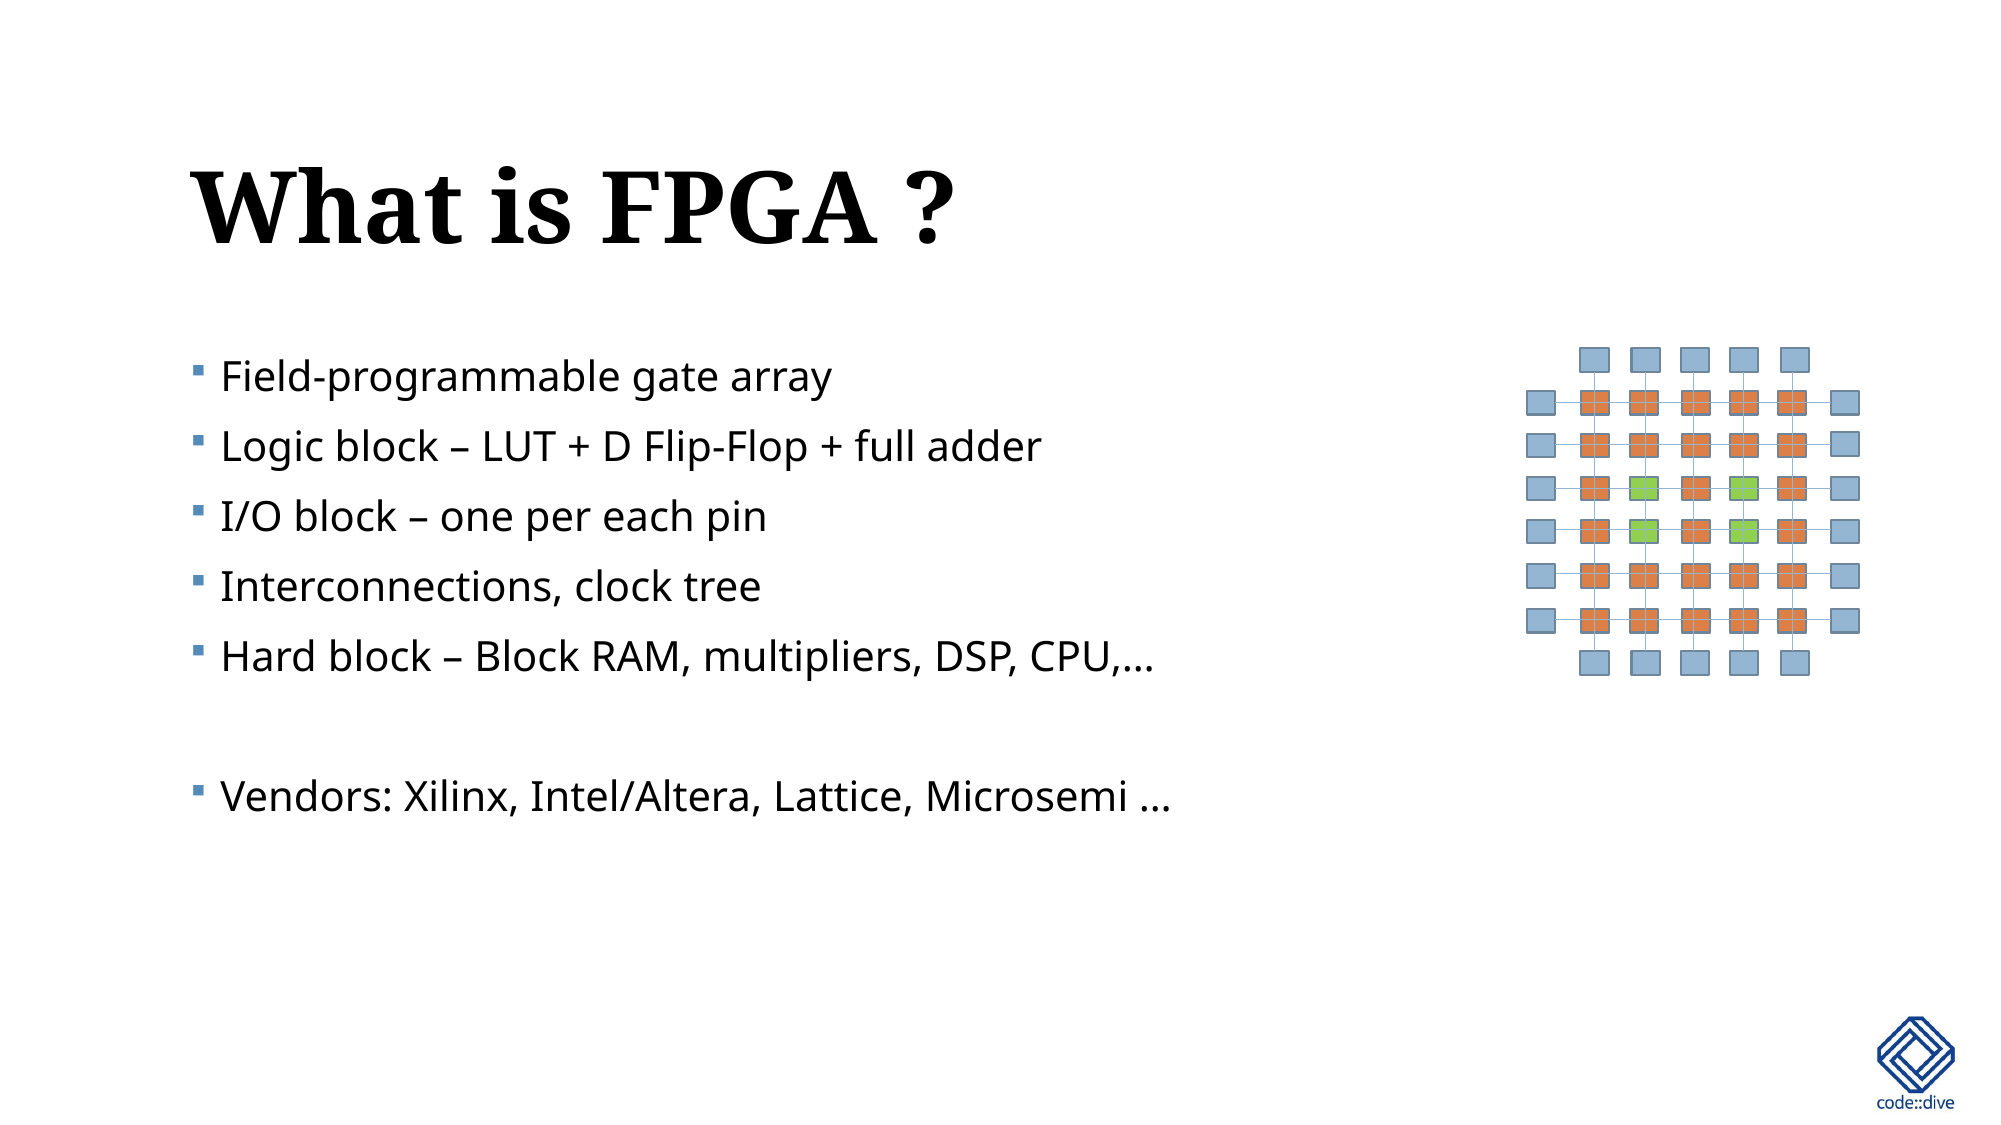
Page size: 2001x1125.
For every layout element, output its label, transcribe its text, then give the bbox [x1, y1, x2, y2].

text_box [1729, 476, 1743, 488]
text_box [1780, 650, 1810, 676]
text_box [1595, 620, 1610, 634]
text_box [1580, 403, 1594, 416]
text_box [1595, 390, 1610, 402]
text_box [1646, 519, 1659, 529]
text_box [1629, 489, 1645, 501]
text_box [1629, 574, 1645, 589]
text_box [1681, 620, 1693, 634]
text_box [1793, 608, 1807, 619]
text_box [1629, 563, 1645, 573]
text_box [1630, 650, 1661, 676]
text_box [1729, 433, 1743, 444]
text_box [1629, 433, 1645, 444]
text_box [1681, 519, 1693, 529]
text_box [1580, 489, 1594, 501]
list Field-programmable gate array Logic block – LUT + D Flip-Flop + full adder I/O block – one per each pin Interconnections, clock tree Hard block – Block RAM, multipliers, DSP, CPU,… Vendors: Xilinx, Intel/Altera, Lattice, Microsemi … [175, 348, 1826, 1013]
text_box [1744, 574, 1759, 589]
text_box [1580, 519, 1594, 529]
text_box [1526, 433, 1556, 458]
text_box [1729, 563, 1743, 573]
text_box [1595, 530, 1610, 544]
text_box [1694, 489, 1711, 501]
text_box [1694, 403, 1711, 416]
text_box [1646, 445, 1659, 458]
text_box [1595, 403, 1610, 416]
text_box [1729, 650, 1759, 676]
text_box [1777, 445, 1792, 458]
text_box [1681, 489, 1693, 501]
text_box [1830, 519, 1860, 544]
text_box [1629, 608, 1645, 619]
text_box [1580, 390, 1594, 402]
text_box [1694, 476, 1711, 488]
text_box [1744, 476, 1759, 488]
text_box [1777, 390, 1792, 402]
text_box [1681, 574, 1693, 589]
text_box [1629, 519, 1645, 529]
text_box [1694, 519, 1711, 529]
text_box [1526, 519, 1556, 544]
text_box [1780, 347, 1810, 373]
text_box [1580, 563, 1594, 573]
text_box [1793, 489, 1807, 501]
text_box [1646, 433, 1659, 444]
text_box [1830, 390, 1860, 416]
text_box [1580, 445, 1594, 458]
text_box [1595, 476, 1610, 488]
text_box [1580, 530, 1594, 544]
text_box [1646, 390, 1659, 402]
text_box [1580, 574, 1594, 589]
text_box [1646, 608, 1659, 619]
text_box [1680, 650, 1710, 676]
text_box [1793, 519, 1807, 529]
text_box [1629, 390, 1645, 402]
text_box [1744, 445, 1759, 458]
text_box [1777, 519, 1792, 529]
text_box [1694, 390, 1711, 402]
text_box [1744, 530, 1759, 544]
text_box [1744, 608, 1759, 619]
text_box [1694, 608, 1711, 619]
text_box [1777, 620, 1792, 634]
text_box [1681, 608, 1693, 619]
text_box [1729, 445, 1743, 458]
text_box [1681, 433, 1693, 444]
text_box [1595, 574, 1610, 589]
text_box [1793, 574, 1807, 589]
text_box [1595, 563, 1610, 573]
text_box [1646, 489, 1659, 501]
text_box [1694, 574, 1711, 589]
text_box [1681, 390, 1693, 402]
text_box [1830, 563, 1860, 589]
text_box [1629, 620, 1645, 634]
text_box [1595, 433, 1610, 444]
text_box [1830, 476, 1860, 501]
text_box [1777, 530, 1792, 544]
text_box [1729, 574, 1743, 589]
text_box [1694, 433, 1711, 444]
text_box [1729, 403, 1743, 416]
text_box [1744, 563, 1759, 573]
text_box [1579, 650, 1610, 676]
text_box [1777, 608, 1792, 619]
text_box [1694, 530, 1711, 544]
text_box [1744, 403, 1759, 416]
text_box [1646, 403, 1659, 416]
text_box [1744, 620, 1759, 634]
text_box [1595, 445, 1610, 458]
text_box [1526, 390, 1556, 416]
text_box [1729, 519, 1743, 529]
text_box [1526, 563, 1556, 589]
text_box [1793, 403, 1807, 416]
text_box [1744, 433, 1759, 444]
text_box [1595, 489, 1610, 501]
text_box [1526, 608, 1556, 634]
text_box [1729, 347, 1759, 373]
picture [1864, 1012, 1967, 1114]
text_box [1646, 476, 1659, 488]
text_box [1729, 620, 1743, 634]
text_box [1579, 347, 1610, 373]
text_box [1595, 608, 1610, 619]
text_box [1744, 390, 1759, 402]
text_box [1744, 519, 1759, 529]
text_box [1681, 445, 1693, 458]
text_box [1630, 347, 1661, 373]
text_box [1580, 476, 1594, 488]
text_box [1793, 433, 1807, 444]
text_box [1830, 608, 1860, 634]
text_box [1694, 563, 1711, 573]
text_box [1793, 476, 1807, 488]
text_box [1744, 489, 1759, 501]
text_box [1777, 433, 1792, 444]
text_box [1629, 476, 1645, 488]
text_box [1777, 489, 1792, 501]
text_box [1777, 476, 1792, 488]
text_box [1681, 530, 1693, 544]
text_box [1793, 390, 1807, 402]
text_box [1680, 347, 1710, 373]
text_box [1629, 445, 1645, 458]
title What is FPGA ? [175, 79, 1826, 344]
text_box [1526, 476, 1556, 501]
text_box [1777, 403, 1792, 416]
text_box [1729, 530, 1743, 544]
text_box [1646, 530, 1659, 544]
text_box [1830, 431, 1860, 457]
text_box [1729, 608, 1743, 619]
text_box [1580, 433, 1594, 444]
text_box [1595, 519, 1610, 529]
text_box [1681, 403, 1693, 416]
text_box [1777, 574, 1792, 589]
text_box [1729, 489, 1743, 501]
text_box [1681, 476, 1693, 488]
text_box [1580, 620, 1594, 634]
text_box [1646, 574, 1659, 589]
text_box [1793, 530, 1807, 544]
text_box [1793, 563, 1807, 573]
text_box [1629, 403, 1645, 416]
text_box [1681, 563, 1693, 573]
text_box [1793, 445, 1807, 458]
text_box [1646, 620, 1659, 634]
text_box [1793, 620, 1807, 634]
text_box [1694, 445, 1711, 458]
text_box [1629, 530, 1645, 544]
text_box [1646, 563, 1659, 573]
text_box [1694, 620, 1711, 634]
text_box [1729, 390, 1743, 402]
text_box [1777, 563, 1792, 573]
text_box [1580, 608, 1594, 619]
